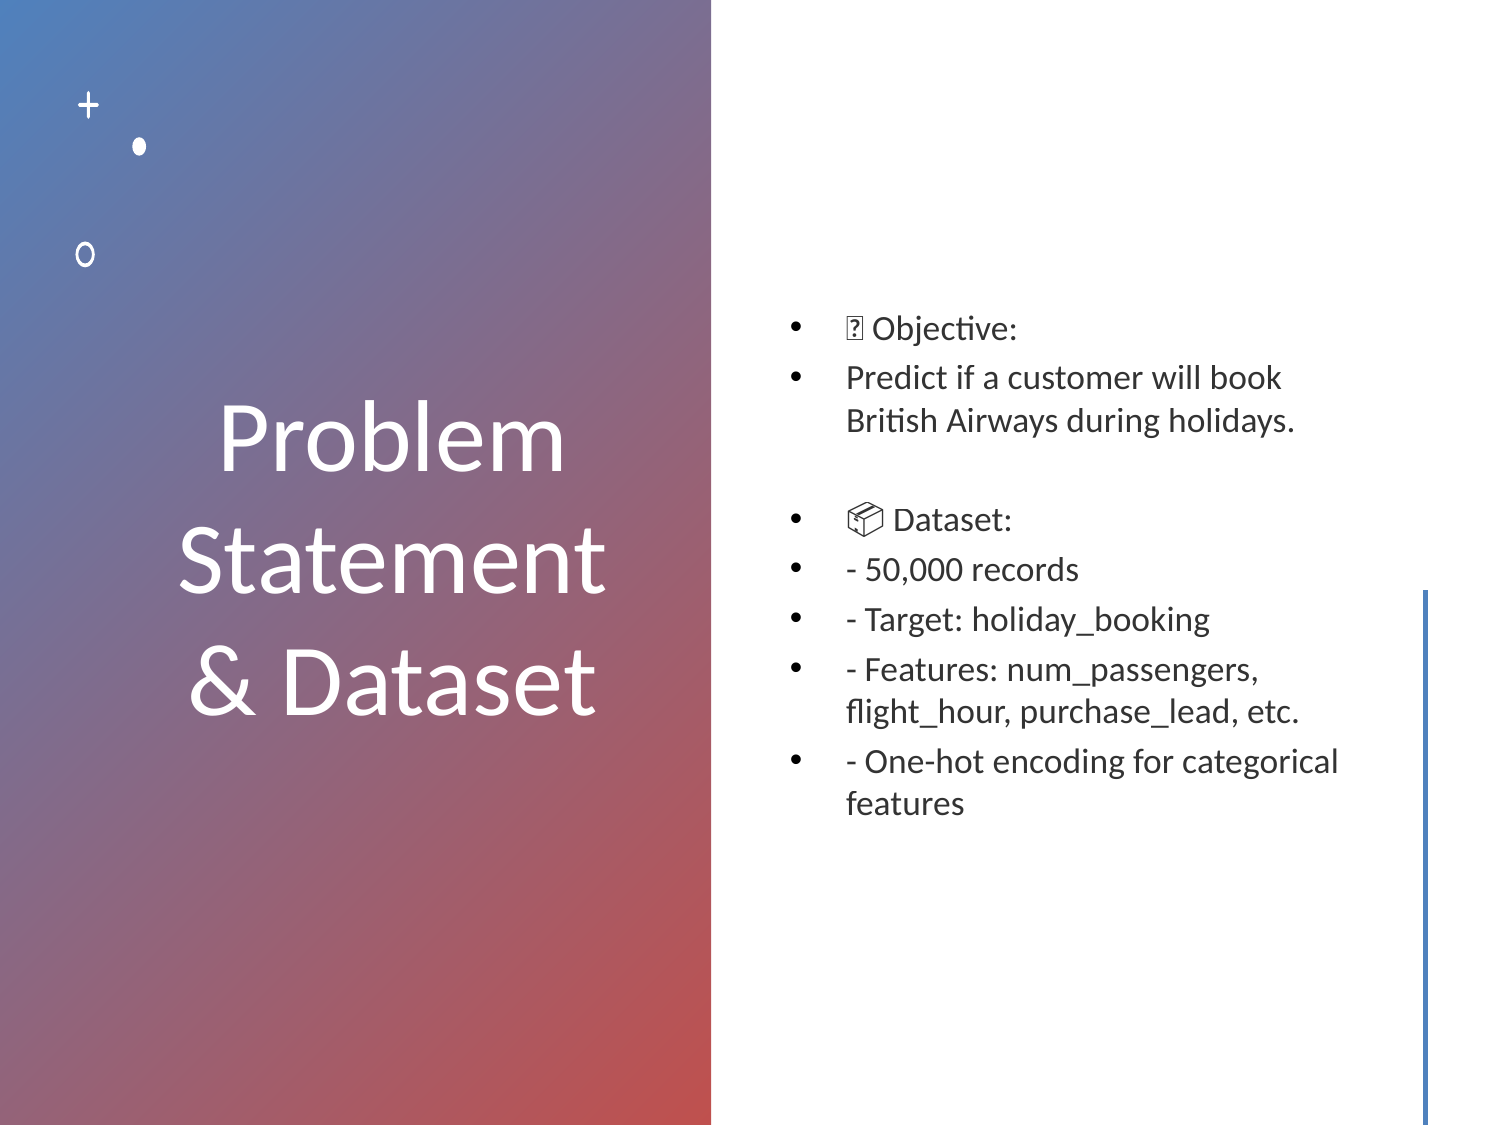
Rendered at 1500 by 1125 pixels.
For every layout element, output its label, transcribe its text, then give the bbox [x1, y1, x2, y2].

list 🎯 Objective: Predict if a customer will book British Airways during holidays. 📦 Dataset: - 50,000 records - Target: holiday_booking - Features: num_passengers, flight_hour, purchase_lead, etc. - One-hot encoding for categorical features [774, 85, 1362, 1043]
title Problem Statement & Dataset [146, 62, 640, 1043]
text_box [75, 90, 147, 268]
text_box [0, 0, 713, 1125]
text_box [713, 0, 1500, 1125]
